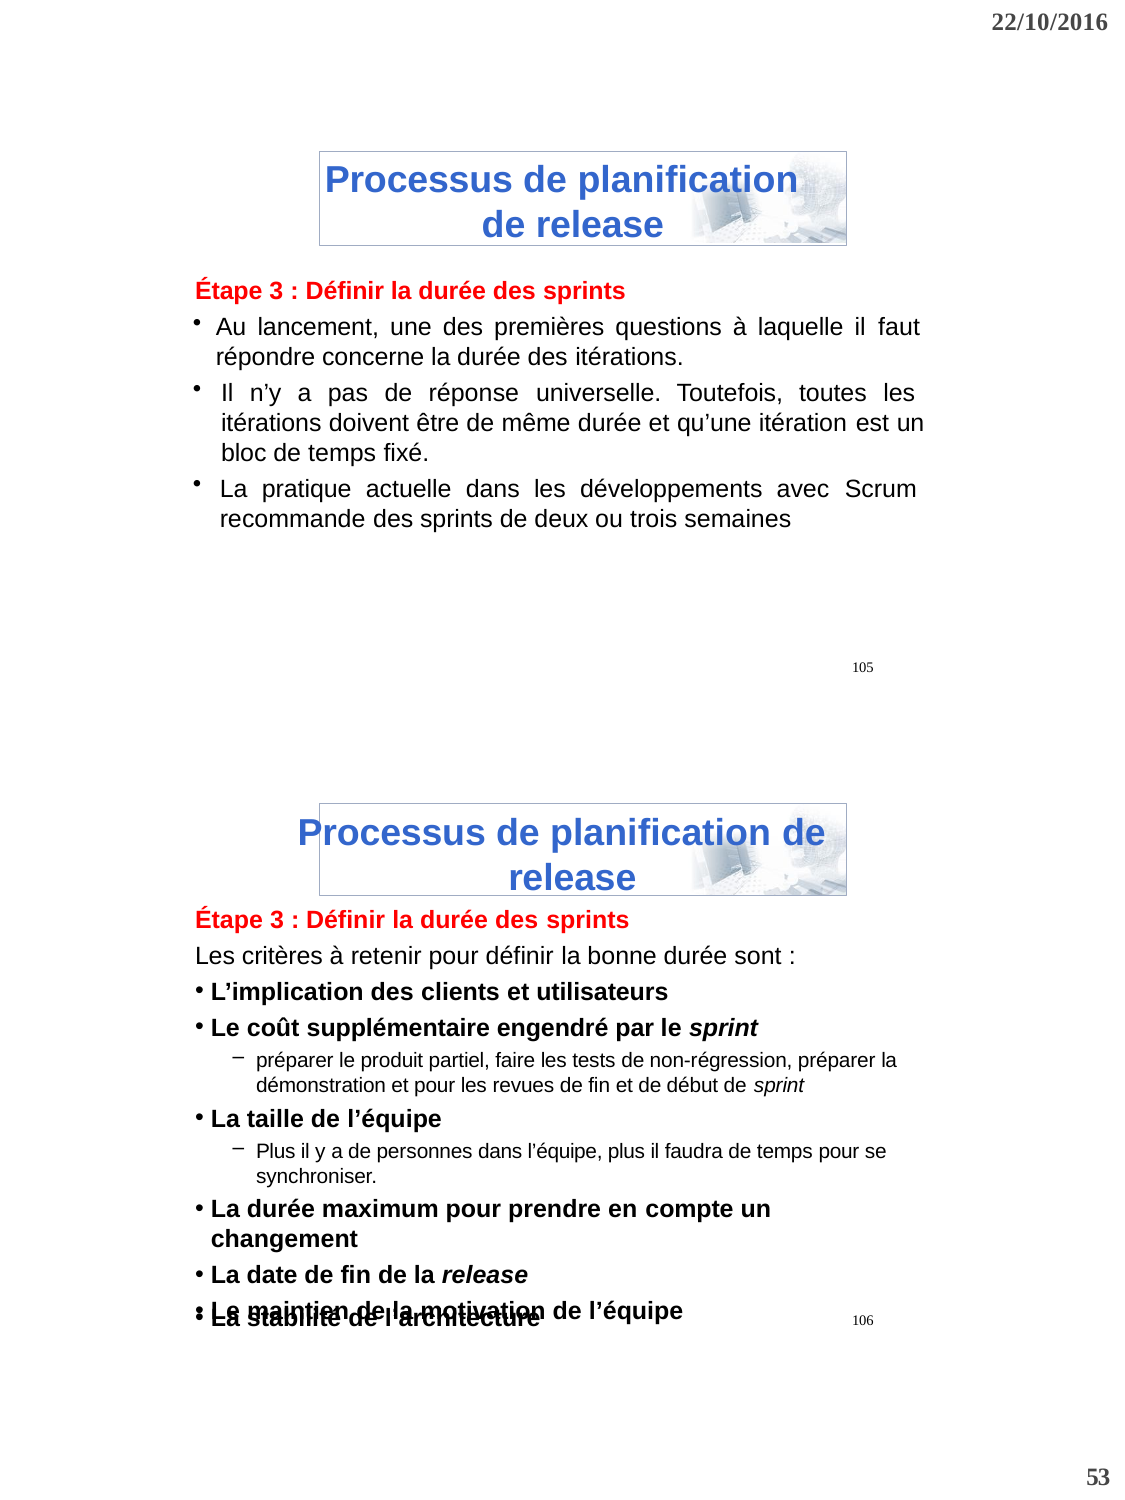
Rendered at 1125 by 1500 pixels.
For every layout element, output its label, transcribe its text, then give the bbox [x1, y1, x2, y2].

text_box Processus de planification de release [295, 805, 830, 895]
text_box Étape 3 : Définir la durée des sprints Au lancement, une des premières questions à laquelle il faut répondre concerne la durée des itérations. Il n’y a pas de réponse universelle. Toutefois, toutes les itérations doivent être de même durée et qu’une itération est un bloc de temps fixé. La pratique actuelle dans les développements avec Scrum recommande des sprints de deux ou trois semaines [192, 266, 933, 532]
text_box 106 [850, 1308, 876, 1328]
slide_number 53 [1082, 1462, 1115, 1500]
text_box Étape 3 : Définir la durée des sprints Les critères à retenir pour définir la bonne durée sont : L’implication des clients et utilisateurs Le coût supplémentaire engendré par le sprint préparer le produit partiel, faire les tests de non-régression, préparer la démonstration et pour les revues de fin et de début de sprint La taille de l’équipe Plus il y a de personnes dans l’équipe, plus il faudra de temps pour se synchroniser. La durée maximum pour prendre en compte un changement La date de fin de la release Le maintien de la motivation de l’équipe [192, 895, 927, 1325]
text_box 105 [850, 656, 876, 676]
text_box La stabilité de l’architecture [192, 1299, 544, 1332]
text_box 22/10/2016 [989, 3, 1112, 36]
text_box [319, 803, 847, 895]
text_box Processus de planification de release [319, 151, 847, 245]
